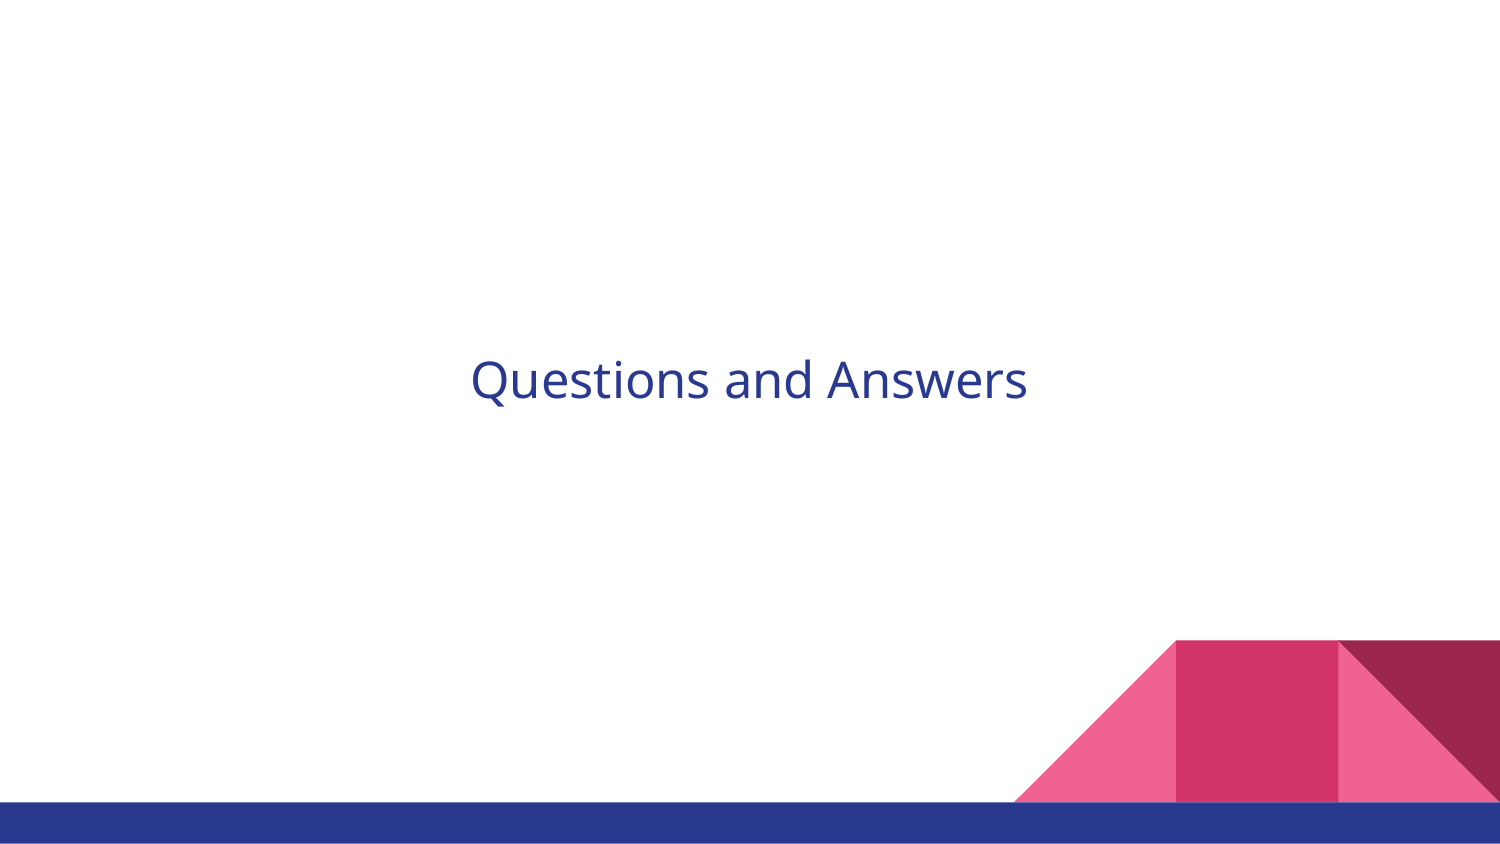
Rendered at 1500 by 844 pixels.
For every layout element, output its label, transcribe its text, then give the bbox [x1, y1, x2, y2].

title Questions and Answers [51, 329, 1449, 429]
